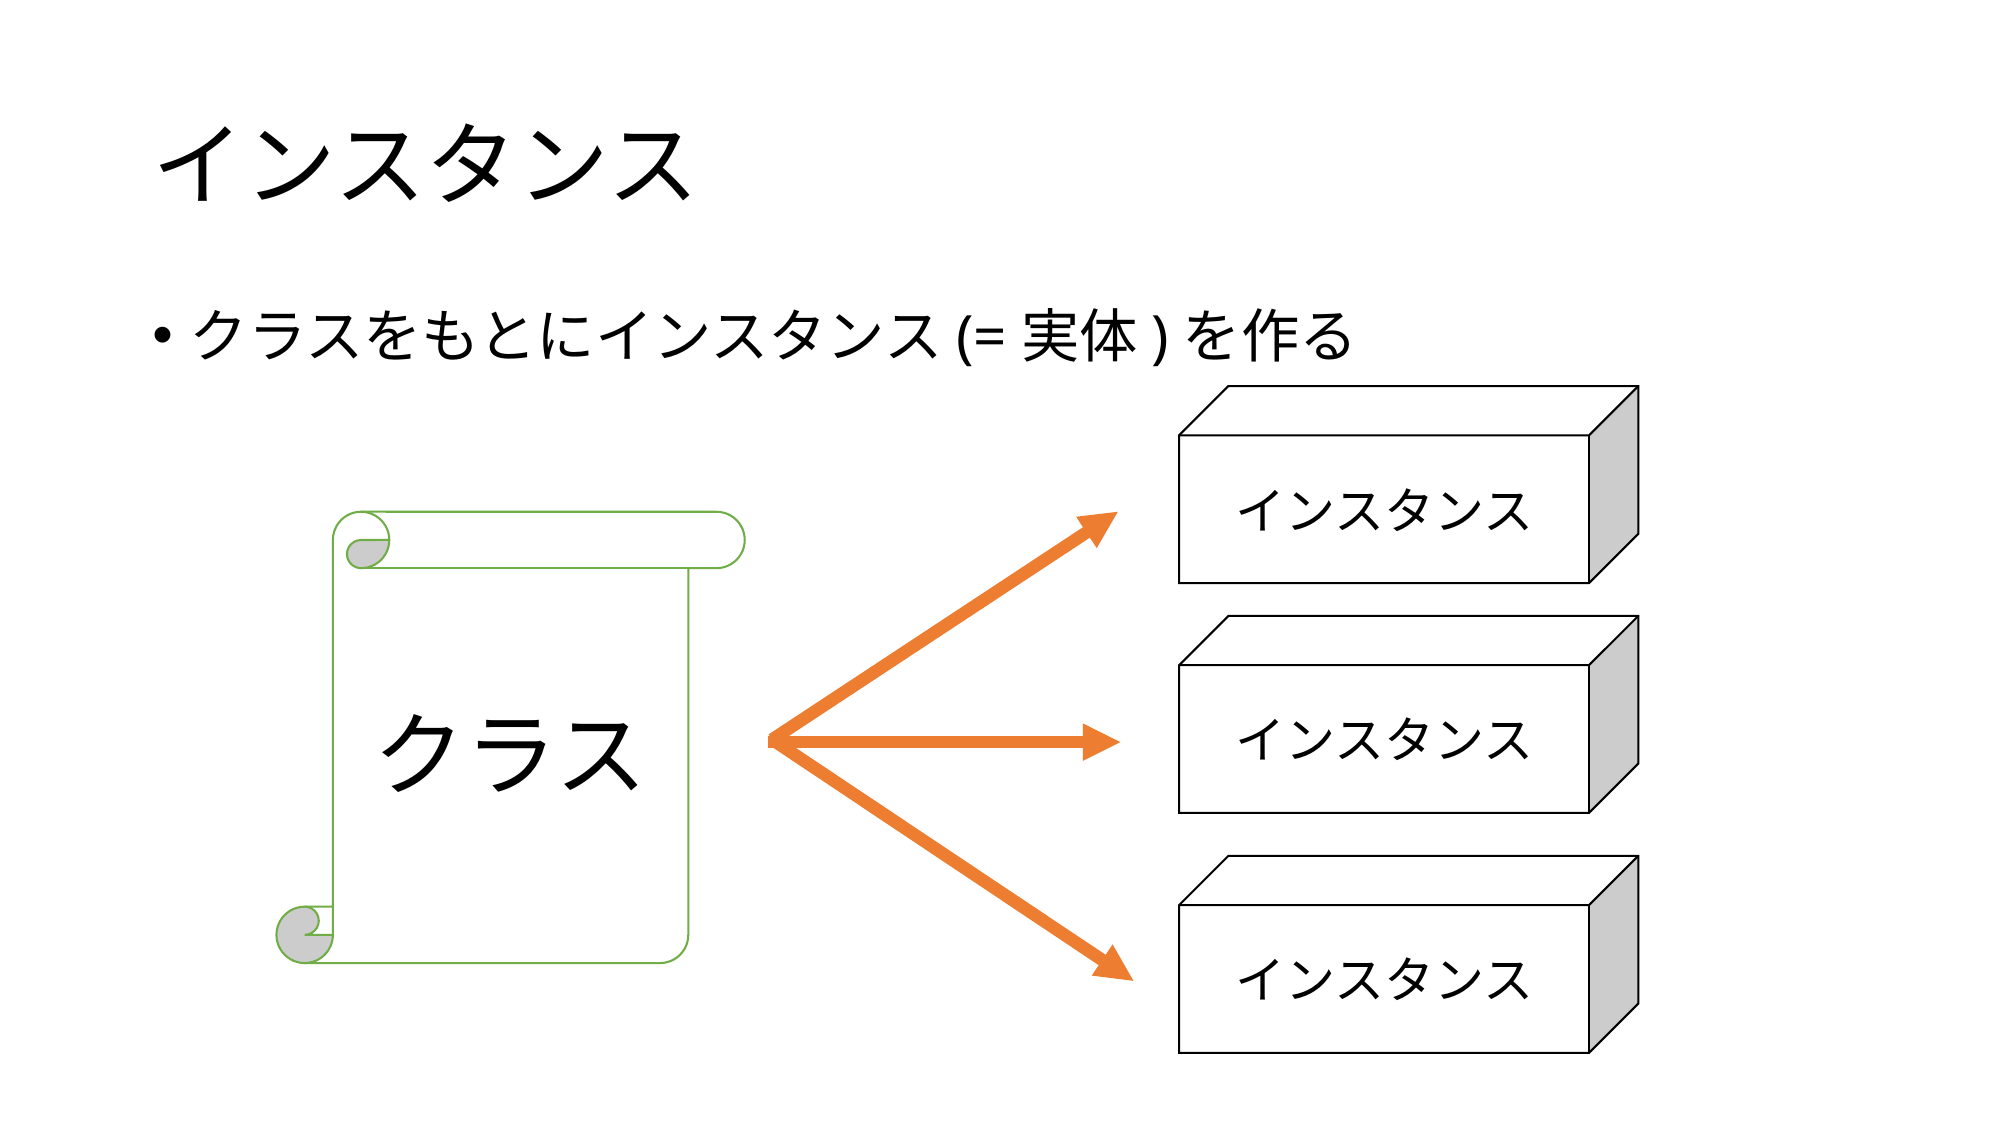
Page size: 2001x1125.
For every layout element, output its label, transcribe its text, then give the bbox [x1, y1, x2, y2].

text_box インスタンス [1178, 614, 1640, 814]
list クラスをもとにインスタンス(=実体)を作る [137, 299, 1863, 1014]
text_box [772, 511, 1118, 739]
text_box クラス [275, 510, 746, 965]
title インスタンス [137, 59, 1863, 278]
text_box インスタンス [1178, 385, 1640, 585]
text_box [772, 739, 1134, 981]
text_box インスタンス [1178, 854, 1640, 1054]
